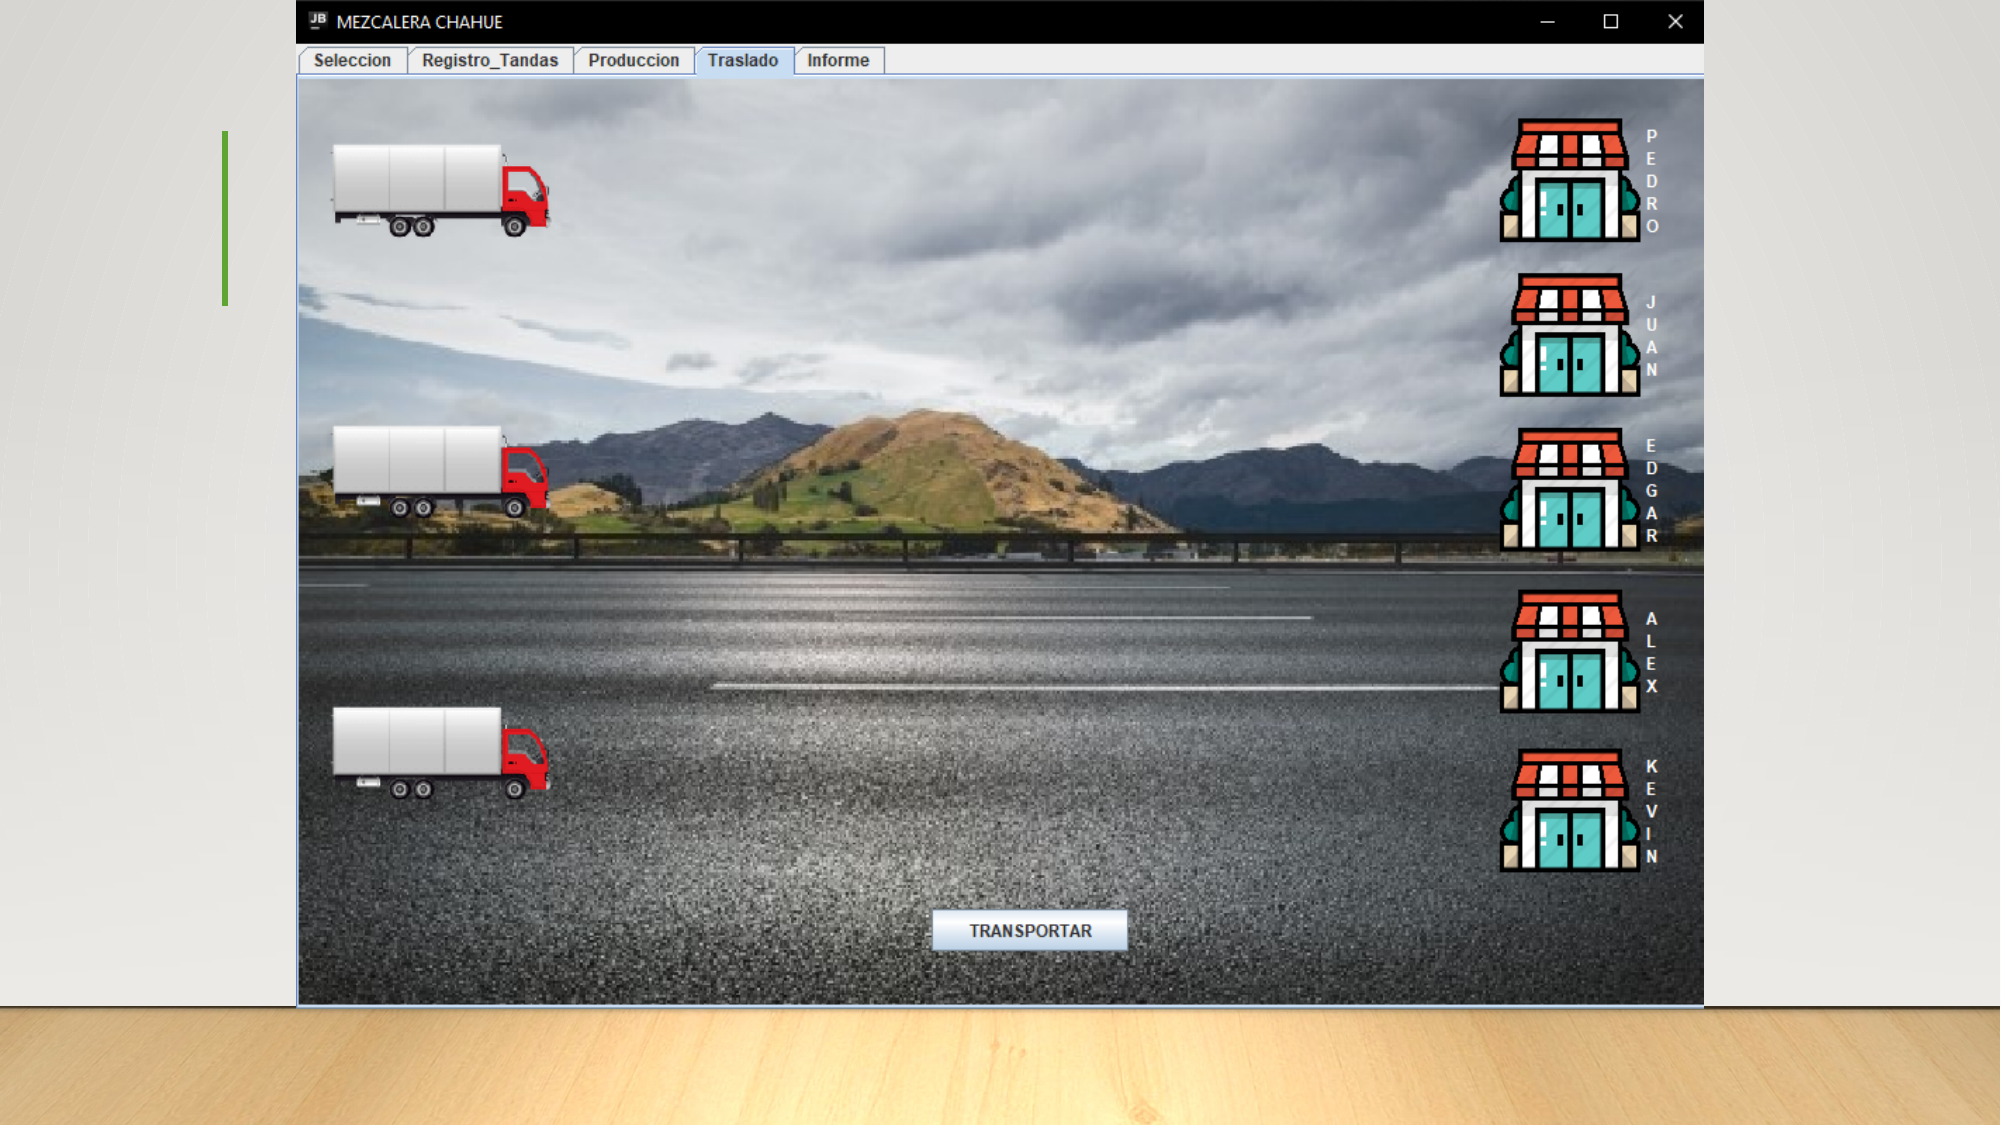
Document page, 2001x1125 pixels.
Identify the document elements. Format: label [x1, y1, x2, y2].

picture [0, 1006, 2000, 1125]
list [296, 0, 1704, 1010]
